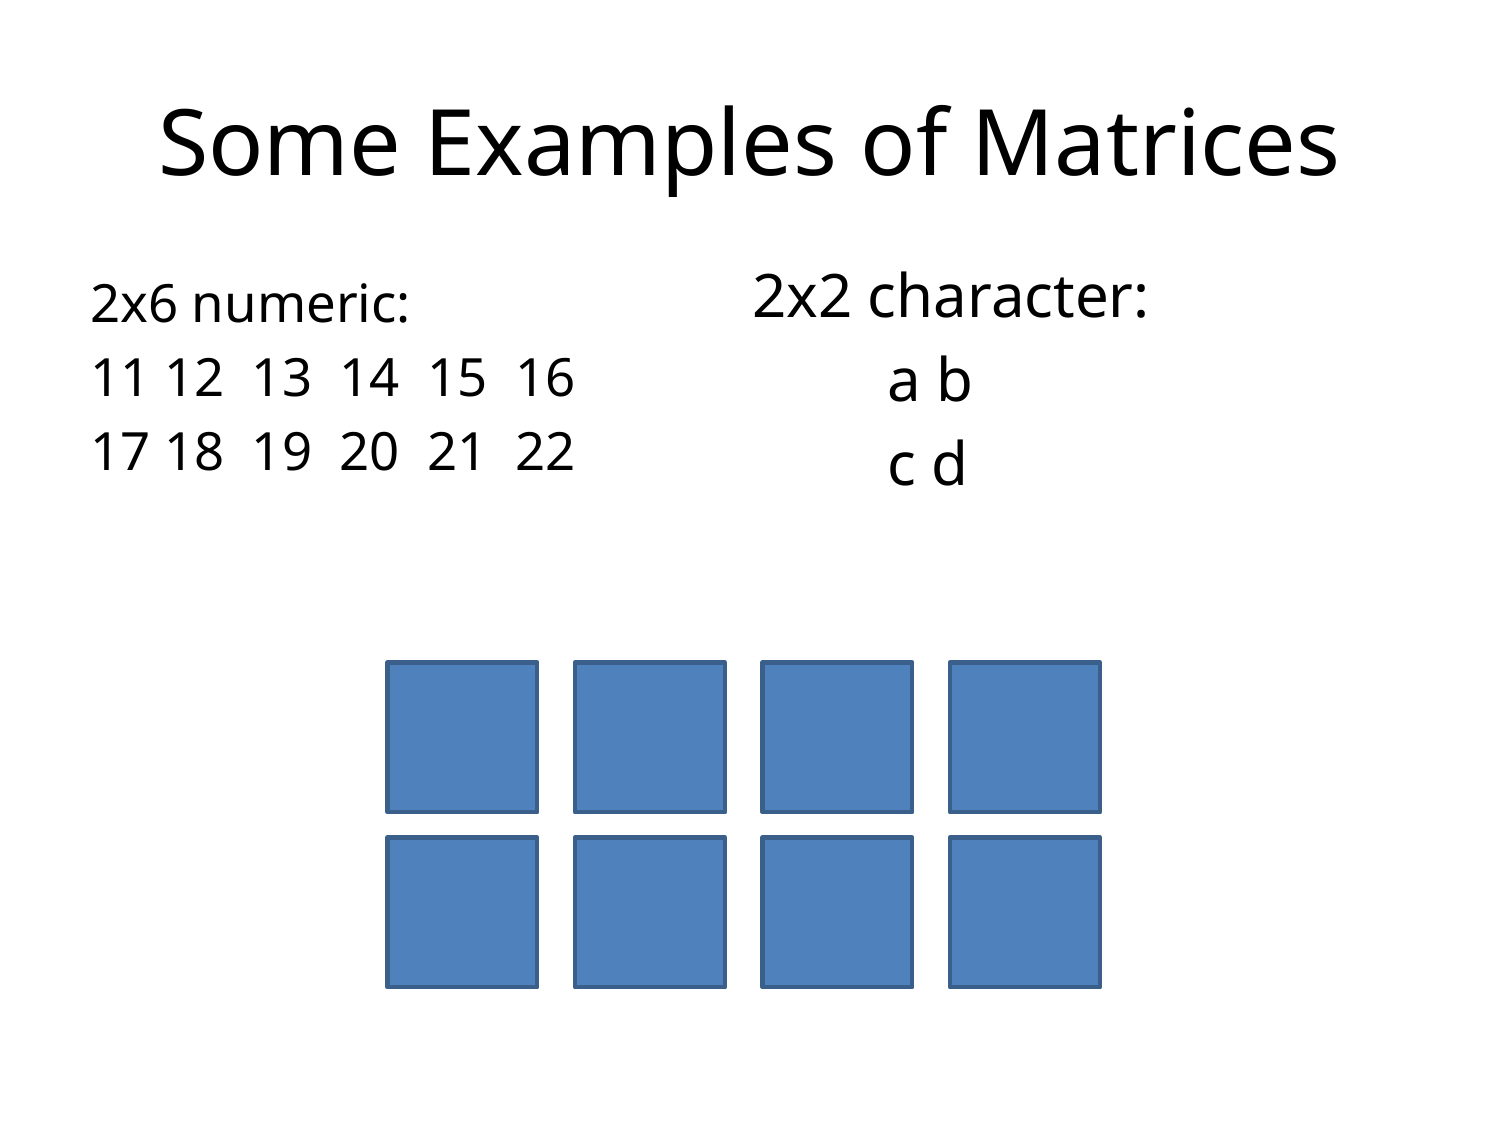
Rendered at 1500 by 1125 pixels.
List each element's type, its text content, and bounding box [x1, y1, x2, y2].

text_box [948, 835, 1102, 989]
text_box 2x2 character: a b c d [737, 249, 1175, 550]
text_box [573, 835, 727, 989]
text_box [760, 835, 914, 989]
text_box [573, 660, 727, 814]
text_box [385, 660, 539, 814]
list 2x6 numeric: 11 12 13 14 15 16 17 18 19 20 21 22 [75, 262, 625, 550]
text_box [948, 660, 1102, 814]
text_box [760, 660, 914, 814]
text_box [385, 835, 539, 989]
title Some Examples of Matrices [75, 45, 1425, 233]
